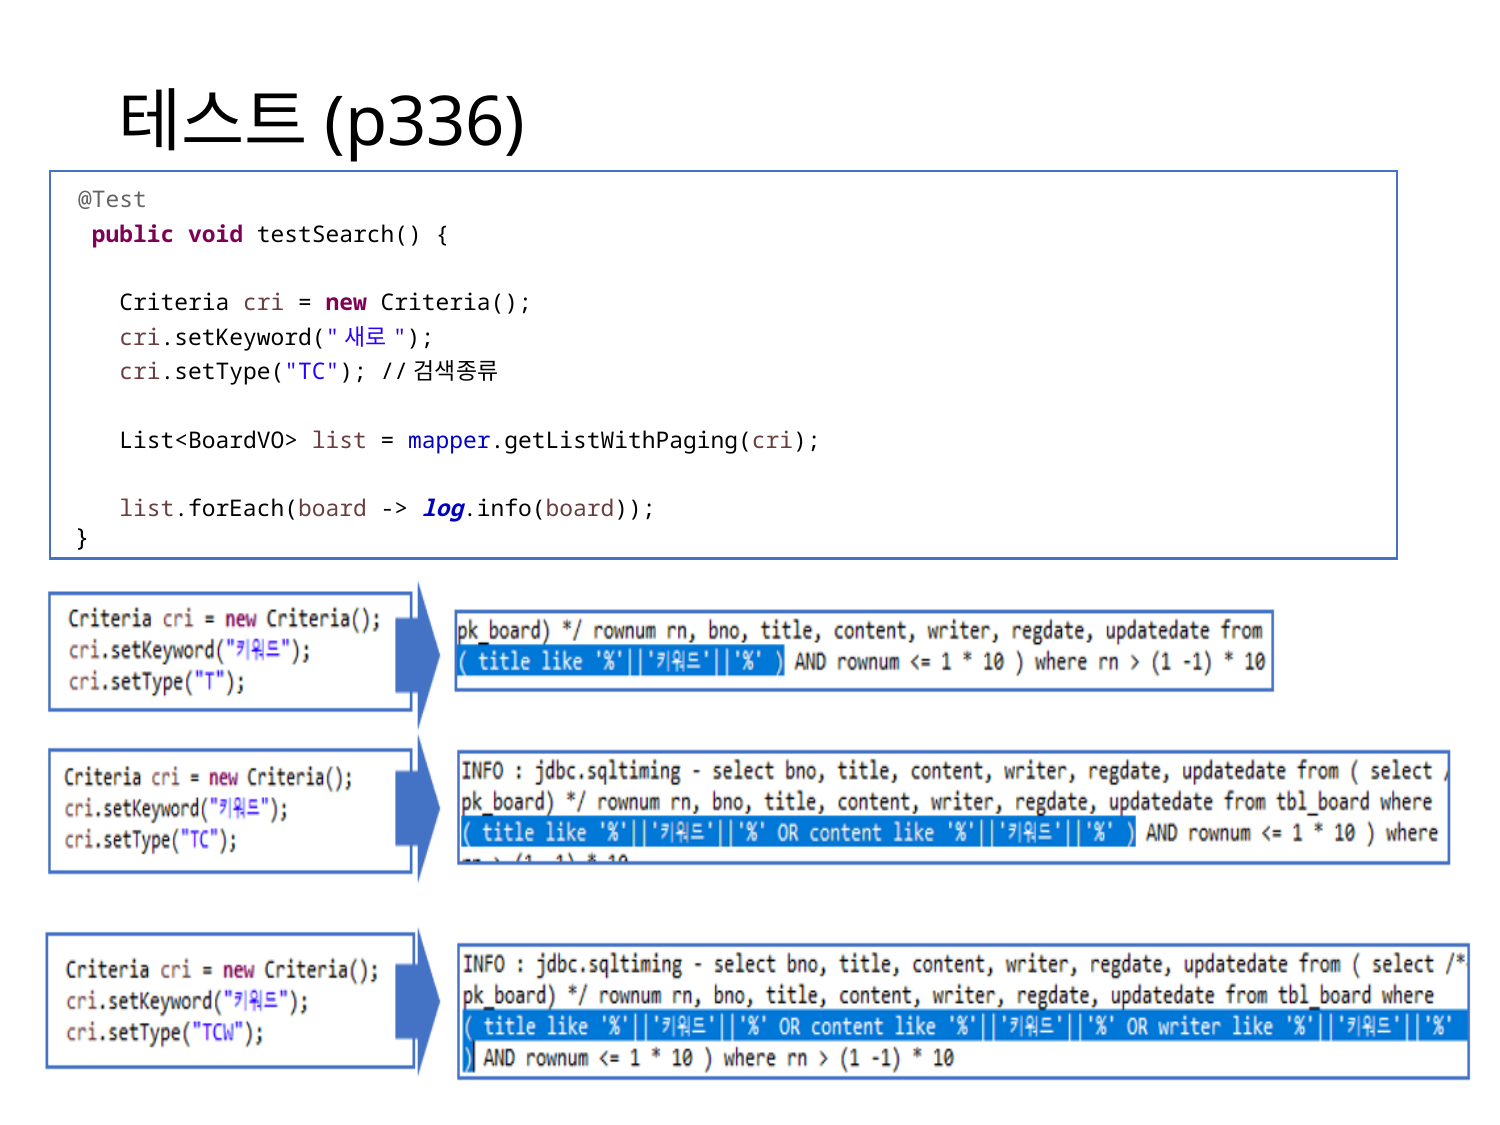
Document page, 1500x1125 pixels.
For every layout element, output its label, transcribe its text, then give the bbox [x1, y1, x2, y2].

title 테스트(p336) [103, 59, 1397, 170]
text_box @Test public void testSearch() { Criteria cri = new Criteria(); cri.setKeyword("새로"); cri.setType("TC"); //검색종류 List<BoardVO> list = mapper.getListWithPaging(cri); list.forEach(board -> log.info(board)); } [49, 170, 1398, 550]
picture [21, 550, 1478, 1093]
